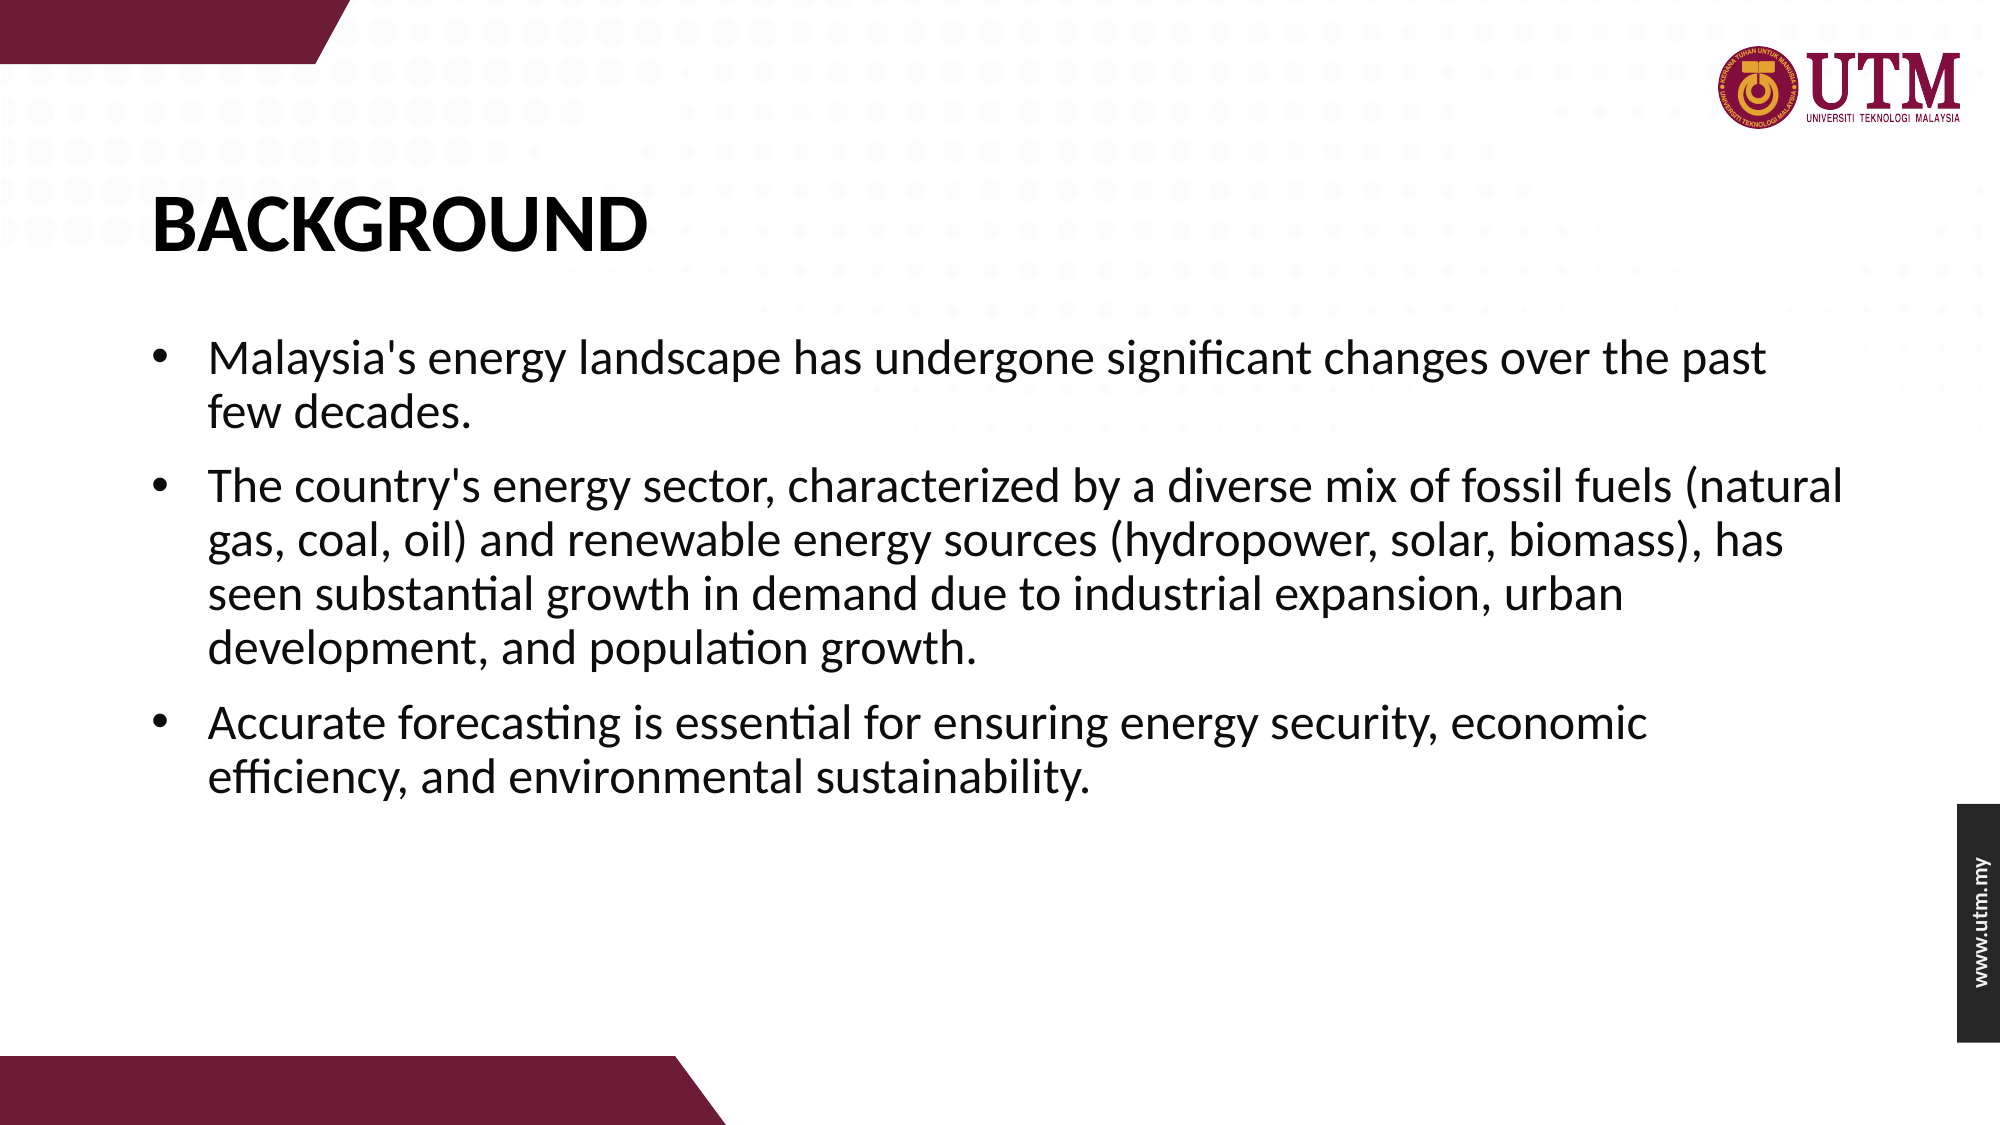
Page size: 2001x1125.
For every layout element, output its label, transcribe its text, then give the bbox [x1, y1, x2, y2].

picture [1, 0, 1982, 511]
title BACKGROUND [136, 171, 1862, 311]
list Malaysia's energy landscape has undergone significant changes over the past few decades. The country's energy sector, characterized by a diverse mix of fossil fuels (natural gas, coal, oil) and renewable energy sources (hydropower, solar, biomass), has seen substantial growth in demand due to industrial expansion, urban development, and population growth. Accurate forecasting is essential for ensuring energy security, economic efficiency, and environmental sustainability. [136, 323, 1862, 954]
